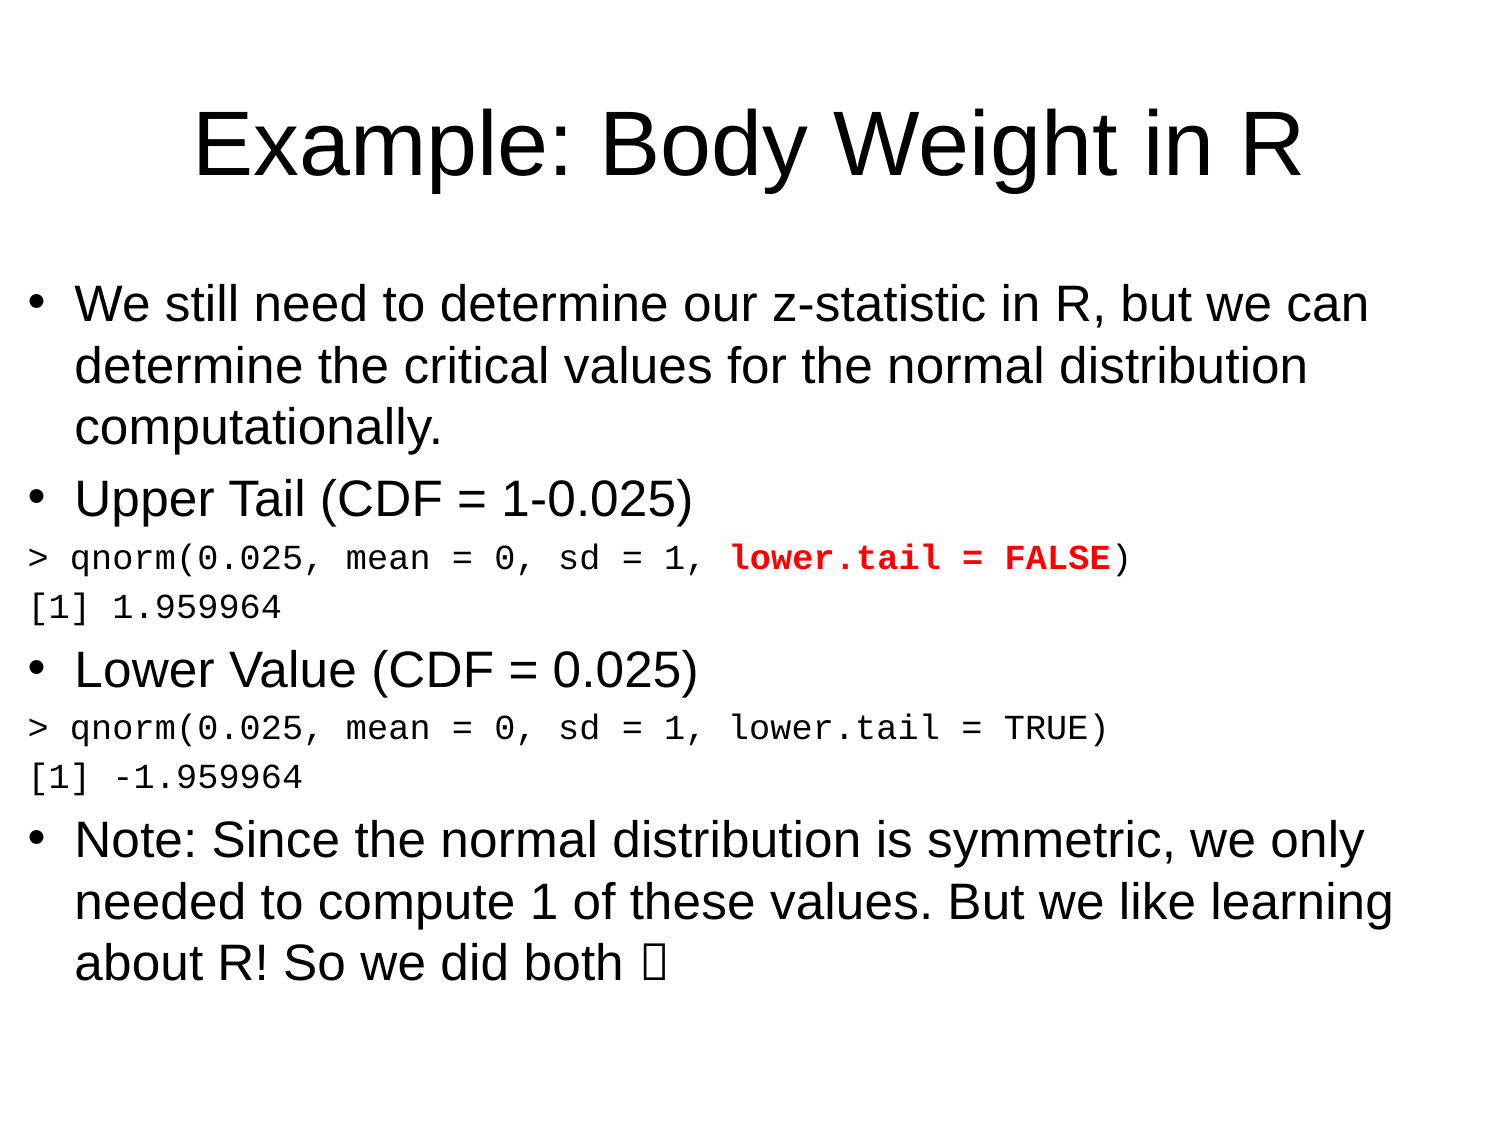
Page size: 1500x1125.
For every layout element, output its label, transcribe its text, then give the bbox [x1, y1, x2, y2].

title Example: Body Weight in R [75, 45, 1425, 233]
list We still need to determine our z-statistic in R, but we can determine the critical values for the normal distribution computationally. Upper Tail (CDF = 1-0.025) > qnorm(0.025, mean = 0, sd = 1, lower.tail = FALSE) [1] 1.959964 Lower Value (CDF = 0.025) > qnorm(0.025, mean = 0, sd = 1, lower.tail = TRUE) [1] -1.959964 Note: Since the normal distribution is symmetric, we only needed to compute 1 of these values. But we like learning about R! So we did both  [12, 262, 1500, 1005]
